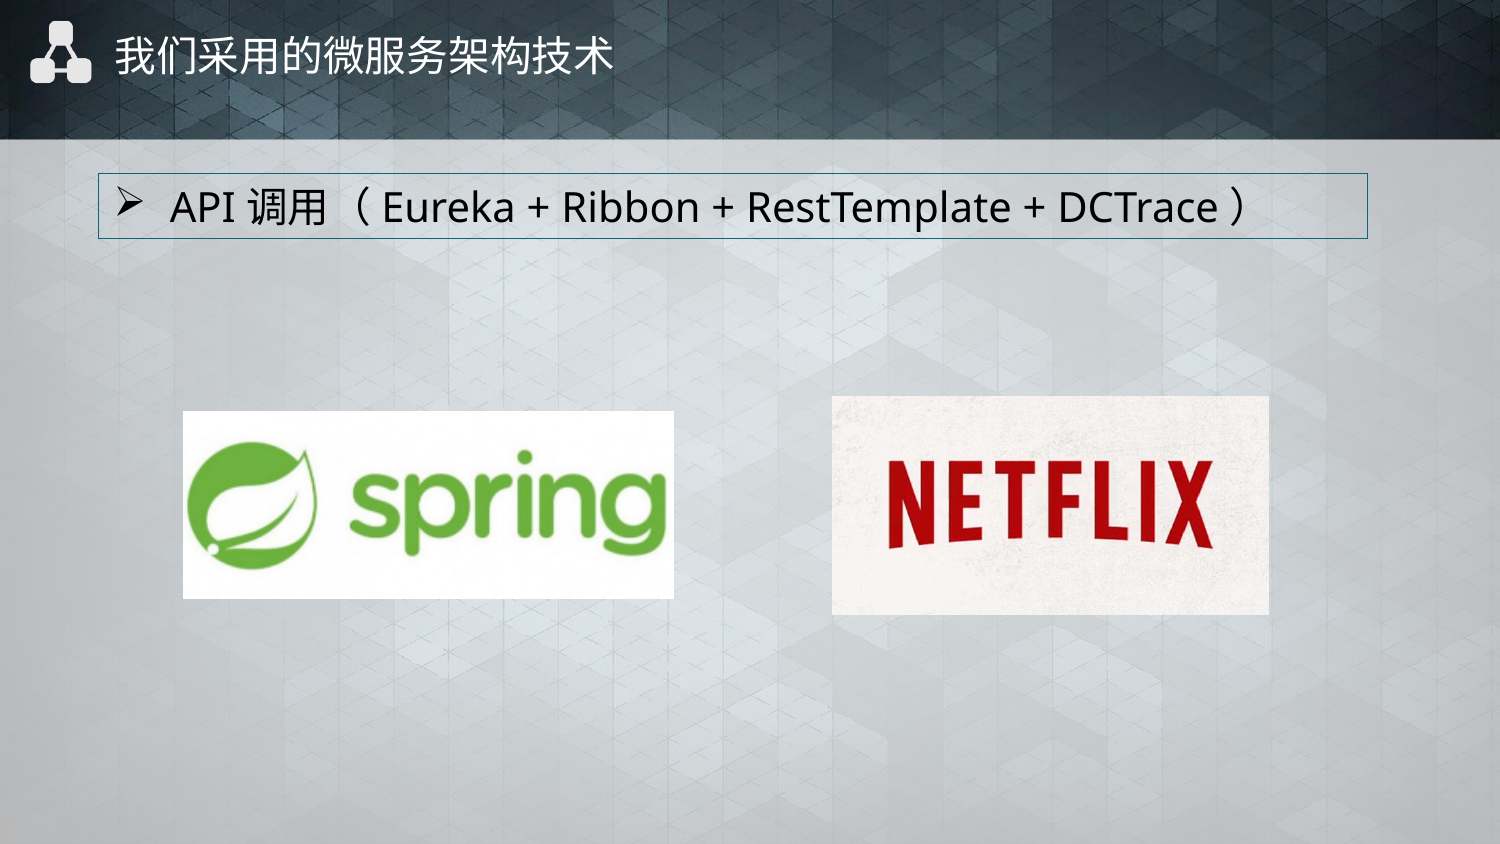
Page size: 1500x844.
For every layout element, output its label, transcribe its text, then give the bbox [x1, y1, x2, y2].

title 我们采用的微服务架构技术 [103, 20, 750, 91]
text_box API调用（Eureka + Ribbon + RestTemplate + DCTrace） [98, 173, 1368, 239]
picture [0, 0, 1500, 844]
